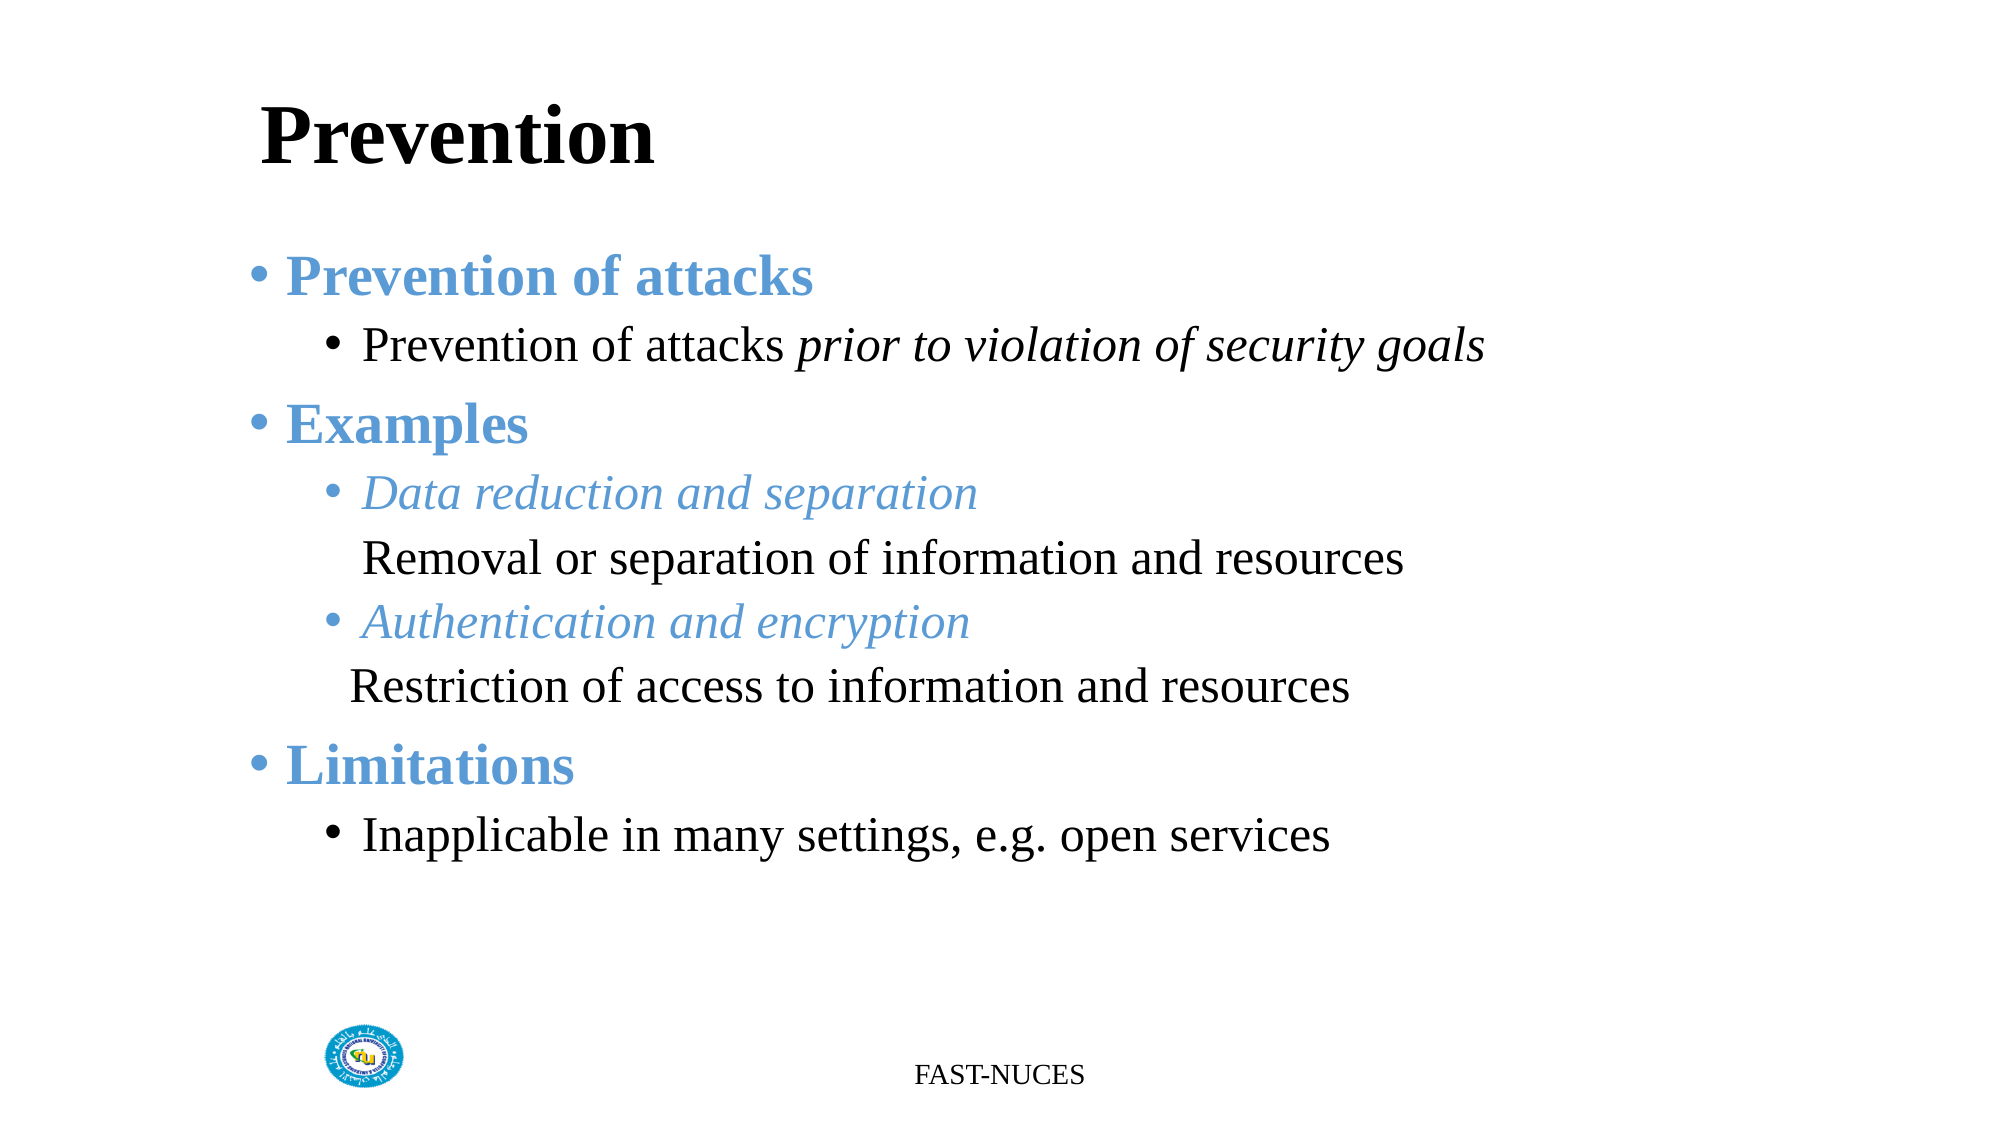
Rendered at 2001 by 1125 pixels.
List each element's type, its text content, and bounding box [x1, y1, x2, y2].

picture [340, 1038, 388, 1075]
picture [368, 1024, 404, 1052]
picture [372, 1060, 404, 1088]
list Prevention of attacks Prevention of attacks prior to violation of security goals Examples Data reduction and separation Removal or separation of information and resources Authentication and encryption Restriction of access to information and resources Limitations Inapplicable in many settings, e.g. open services [234, 237, 1850, 1050]
title Prevention [245, 82, 1521, 190]
footer FAST-NUCES [662, 1042, 1338, 1103]
picture [324, 1024, 363, 1088]
